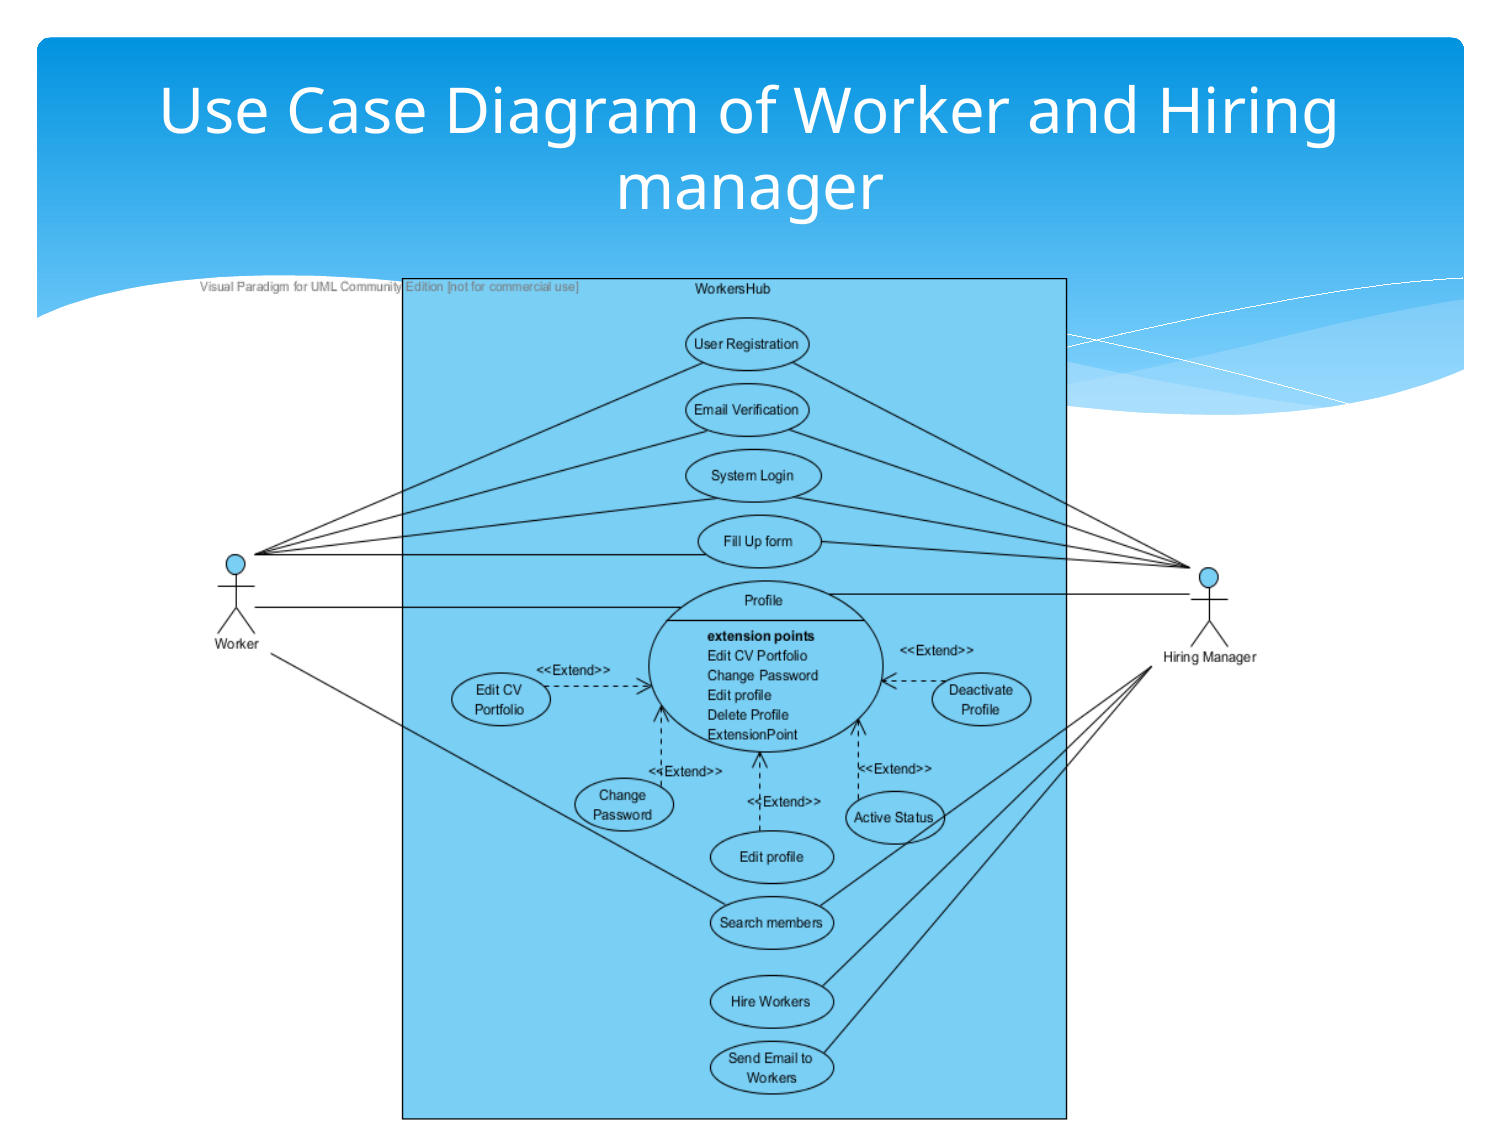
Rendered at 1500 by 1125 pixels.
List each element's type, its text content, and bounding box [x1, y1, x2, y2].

title Use Case Diagram of Worker and Hiring manager [75, 62, 1425, 306]
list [199, 278, 1274, 1125]
